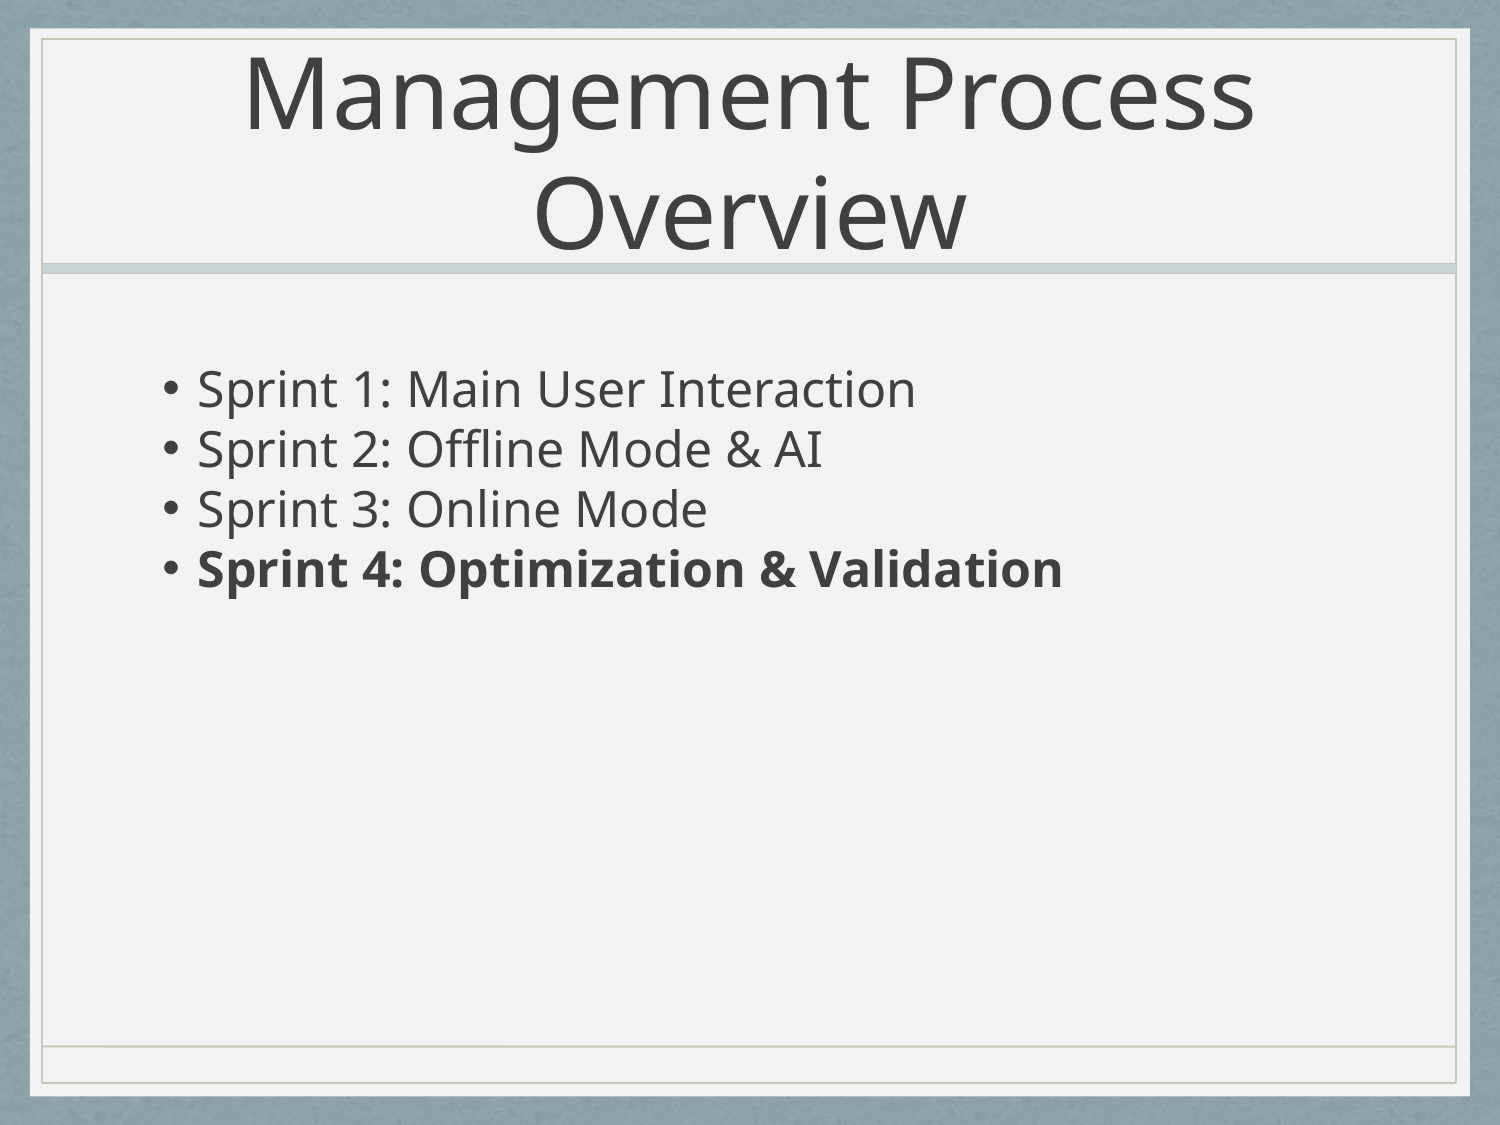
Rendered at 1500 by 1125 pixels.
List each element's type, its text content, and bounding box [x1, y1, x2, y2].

text_box Sprint 1: Main User Interaction Sprint 2: Offline Mode & AI Sprint 3: Online Mode Sprint 4: Optimization & Validation [147, 349, 1353, 995]
text_box Management Process Overview [74, 39, 1425, 260]
picture [0, 0, 1500, 1125]
